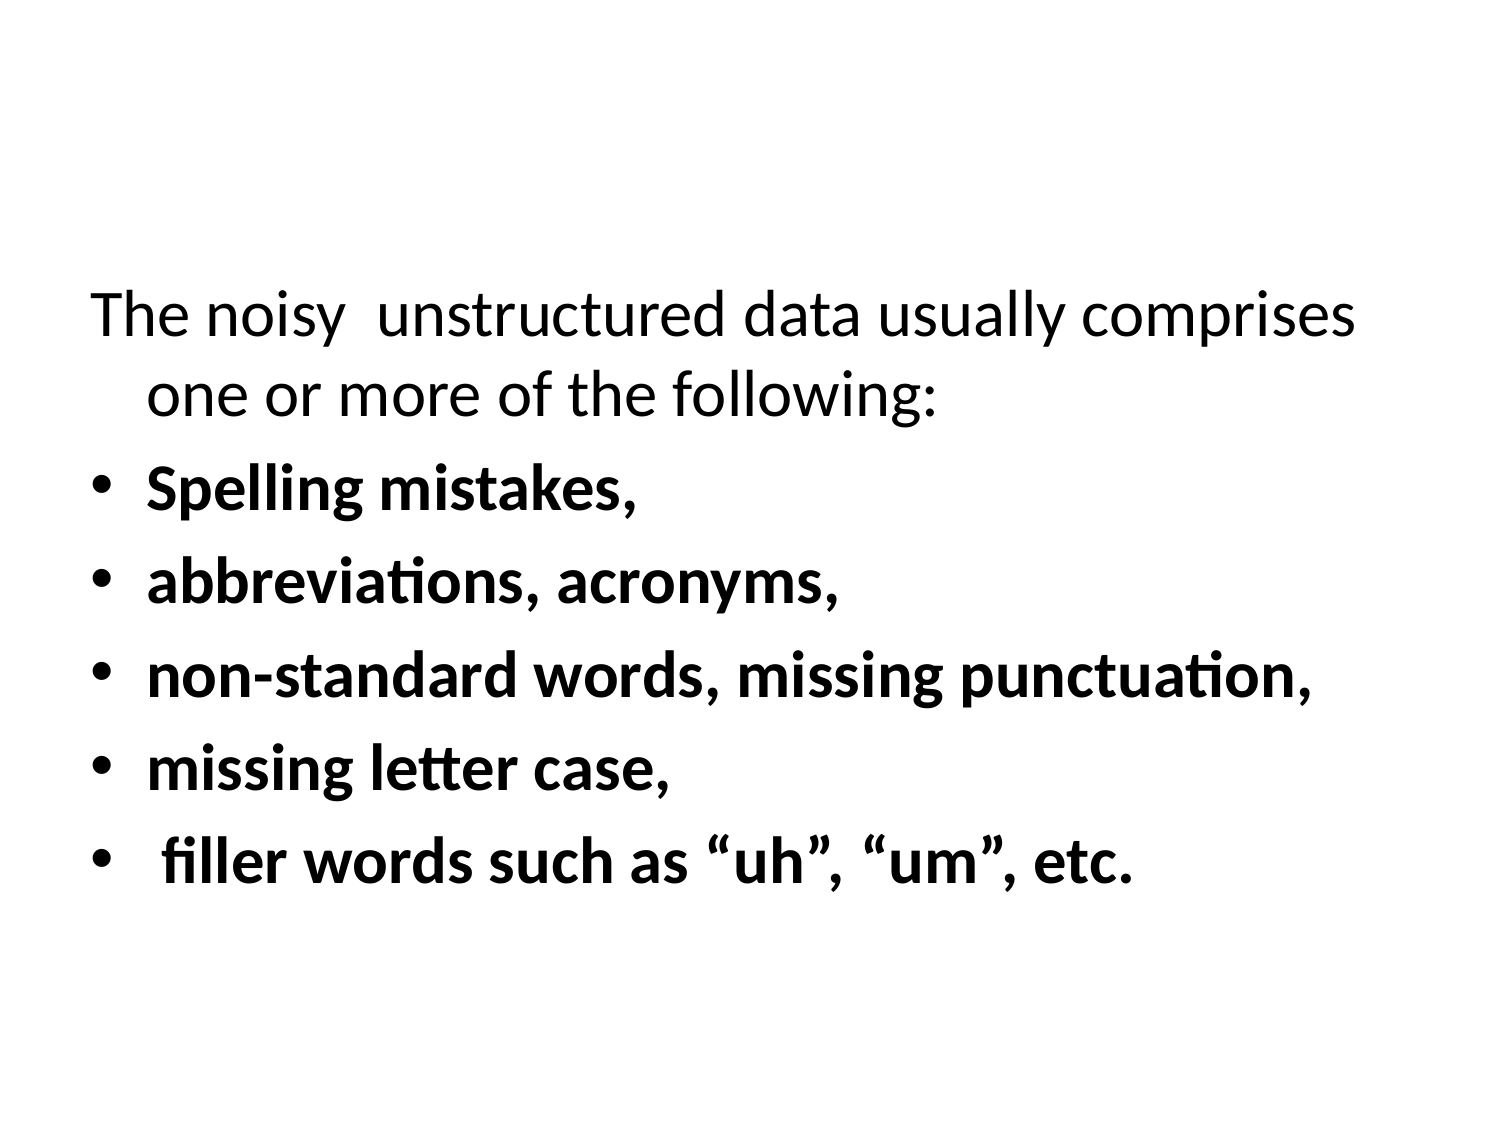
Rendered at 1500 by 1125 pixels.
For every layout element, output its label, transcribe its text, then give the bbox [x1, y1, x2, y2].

list The noisy unstructured data usually comprises one or more of the following: Spelling mistakes, abbreviations, acronyms, non-standard words, missing punctuation, missing letter case, filler words such as “uh”, “um”, etc. [75, 262, 1425, 1005]
